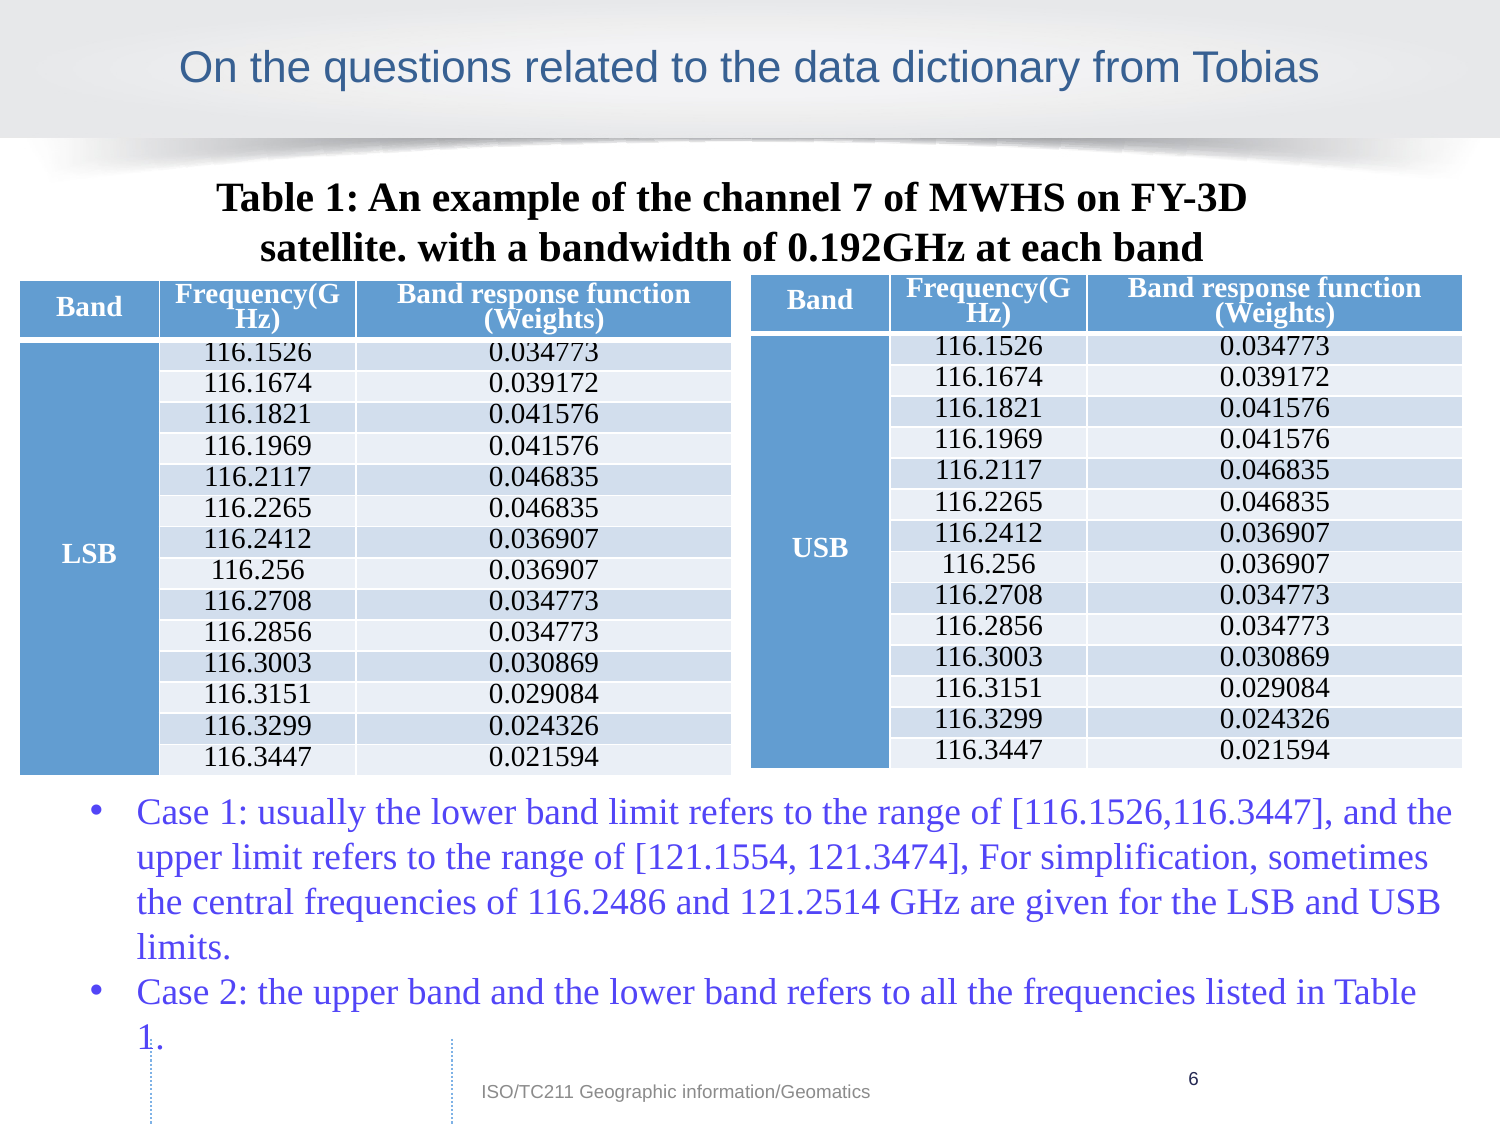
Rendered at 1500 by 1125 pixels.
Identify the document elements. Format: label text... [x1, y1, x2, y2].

text_box Table 1: An example of the channel 7 of MWHS on FY-3D satellite. with a bandwidth of 0.192GHz at each band [157, 162, 1308, 278]
table_cell 0.024326 [357, 714, 731, 744]
table_cell 116.2265 [891, 490, 1086, 519]
table_cell 0.021594 [1088, 739, 1462, 768]
table_cell 0.034773 [357, 343, 731, 370]
table_cell 116.2412 [160, 527, 355, 557]
table_cell 0.036907 [1088, 521, 1462, 551]
table_cell 0.030869 [1088, 646, 1462, 675]
table_cell 116.1969 [891, 428, 1086, 457]
table_header Frequency(GHz) [891, 278, 1086, 331]
title On the questions related to the data dictionary from Tobias [52, 29, 1448, 153]
table_header Band response function (Weights) [1088, 275, 1462, 331]
table_cell 116.3003 [160, 652, 355, 681]
table_cell 116.1821 [160, 403, 355, 432]
table_cell 0.041576 [1088, 428, 1462, 457]
table_cell 0.021594 [357, 745, 731, 775]
table_cell 0.034773 [357, 590, 731, 619]
table_header Frequency(GHz) [160, 281, 355, 337]
text_box Case 1: usually the lower band limit refers to the range of [116.1526,116.3447], and the upper limit refers to the range of [121.1554, 121.3474], For simplification, sometimes the central frequencies of 116.2486 and 121.2514 GHz are given for the LSB and USB limits. Case 2: the upper band and the lower band refers to all the frequencies listed in Table 1. [75, 779, 1471, 1065]
table_cell 116.1969 [160, 434, 355, 463]
table_cell 0.034773 [1088, 583, 1462, 613]
table_cell 116.2708 [891, 583, 1086, 613]
table_cell 0.036907 [357, 527, 731, 557]
table_cell 116.1526 [160, 343, 355, 370]
table_cell 116.2856 [891, 615, 1086, 644]
table_cell 0.046835 [1088, 459, 1462, 488]
table_cell 116.3299 [160, 714, 355, 744]
table_cell 116.256 [891, 552, 1086, 582]
table_cell 0.046835 [357, 496, 731, 526]
table_cell 0.039172 [357, 372, 731, 401]
table_cell 0.034773 [357, 621, 731, 650]
table_cell 0.034773 [1088, 615, 1462, 644]
table_cell 116.1821 [891, 397, 1086, 426]
table_cell 0.029084 [1088, 677, 1462, 706]
table_header Band [20, 281, 159, 337]
table_cell 0.046835 [357, 465, 731, 495]
table_cell 116.2412 [891, 521, 1086, 551]
table_cell 116.1674 [891, 366, 1086, 395]
table_cell 116.3447 [891, 739, 1086, 768]
table_cell 116.2117 [891, 459, 1086, 488]
table_header Band response function (Weights) [357, 281, 731, 337]
table_cell 0.036907 [357, 559, 731, 588]
table_cell 116.3151 [891, 677, 1086, 706]
table_cell 116.3003 [891, 646, 1086, 675]
table_cell 116.3151 [160, 683, 355, 712]
table_cell 116.1526 [891, 336, 1086, 364]
picture [0, 0, 1500, 209]
table_cell LSB [20, 343, 159, 775]
table_cell 116.3447 [160, 745, 355, 775]
table_cell 0.039172 [1088, 366, 1462, 395]
table_cell 0.024326 [1088, 708, 1462, 737]
table_cell USB [751, 336, 889, 768]
table_header Band [751, 278, 889, 331]
table_cell 0.046835 [1088, 490, 1462, 519]
table_cell 0.041576 [357, 434, 731, 463]
table_cell 116.256 [160, 559, 355, 588]
table_cell 116.1674 [160, 372, 355, 401]
table_cell 0.041576 [1088, 397, 1462, 426]
table_cell 116.2265 [160, 496, 355, 526]
table_cell 0.041576 [357, 403, 731, 432]
table_cell 116.2708 [160, 590, 355, 619]
table_cell 0.036907 [1088, 552, 1462, 582]
table_cell 116.2856 [160, 621, 355, 650]
table_cell 116.3299 [891, 708, 1086, 737]
table_cell 0.029084 [357, 683, 731, 712]
table_cell 0.030869 [357, 652, 731, 681]
table_cell 116.2117 [160, 465, 355, 495]
table_cell 0.034773 [1088, 336, 1462, 364]
